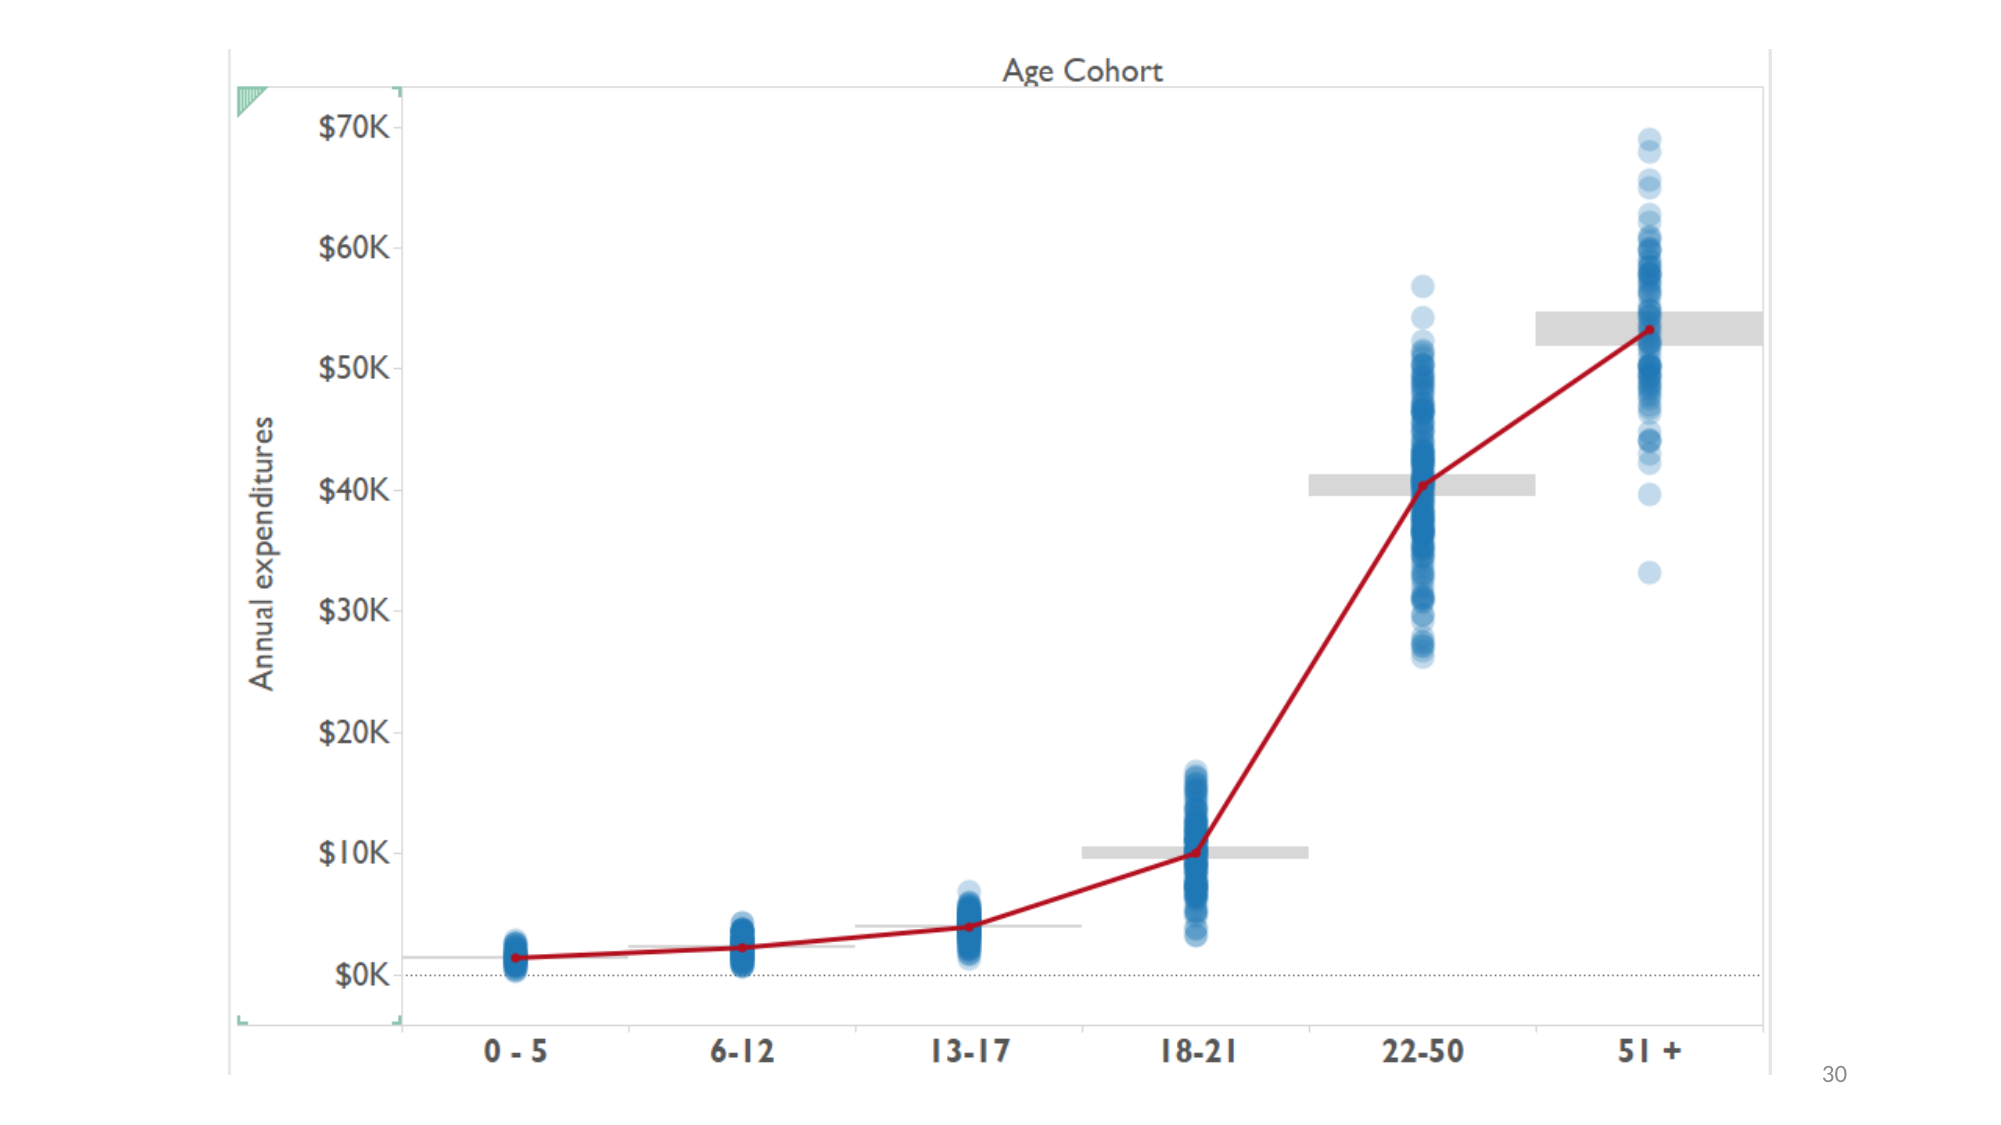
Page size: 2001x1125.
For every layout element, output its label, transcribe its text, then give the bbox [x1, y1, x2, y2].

picture [228, 49, 1772, 1076]
slide_number 30 [1412, 1042, 1863, 1103]
